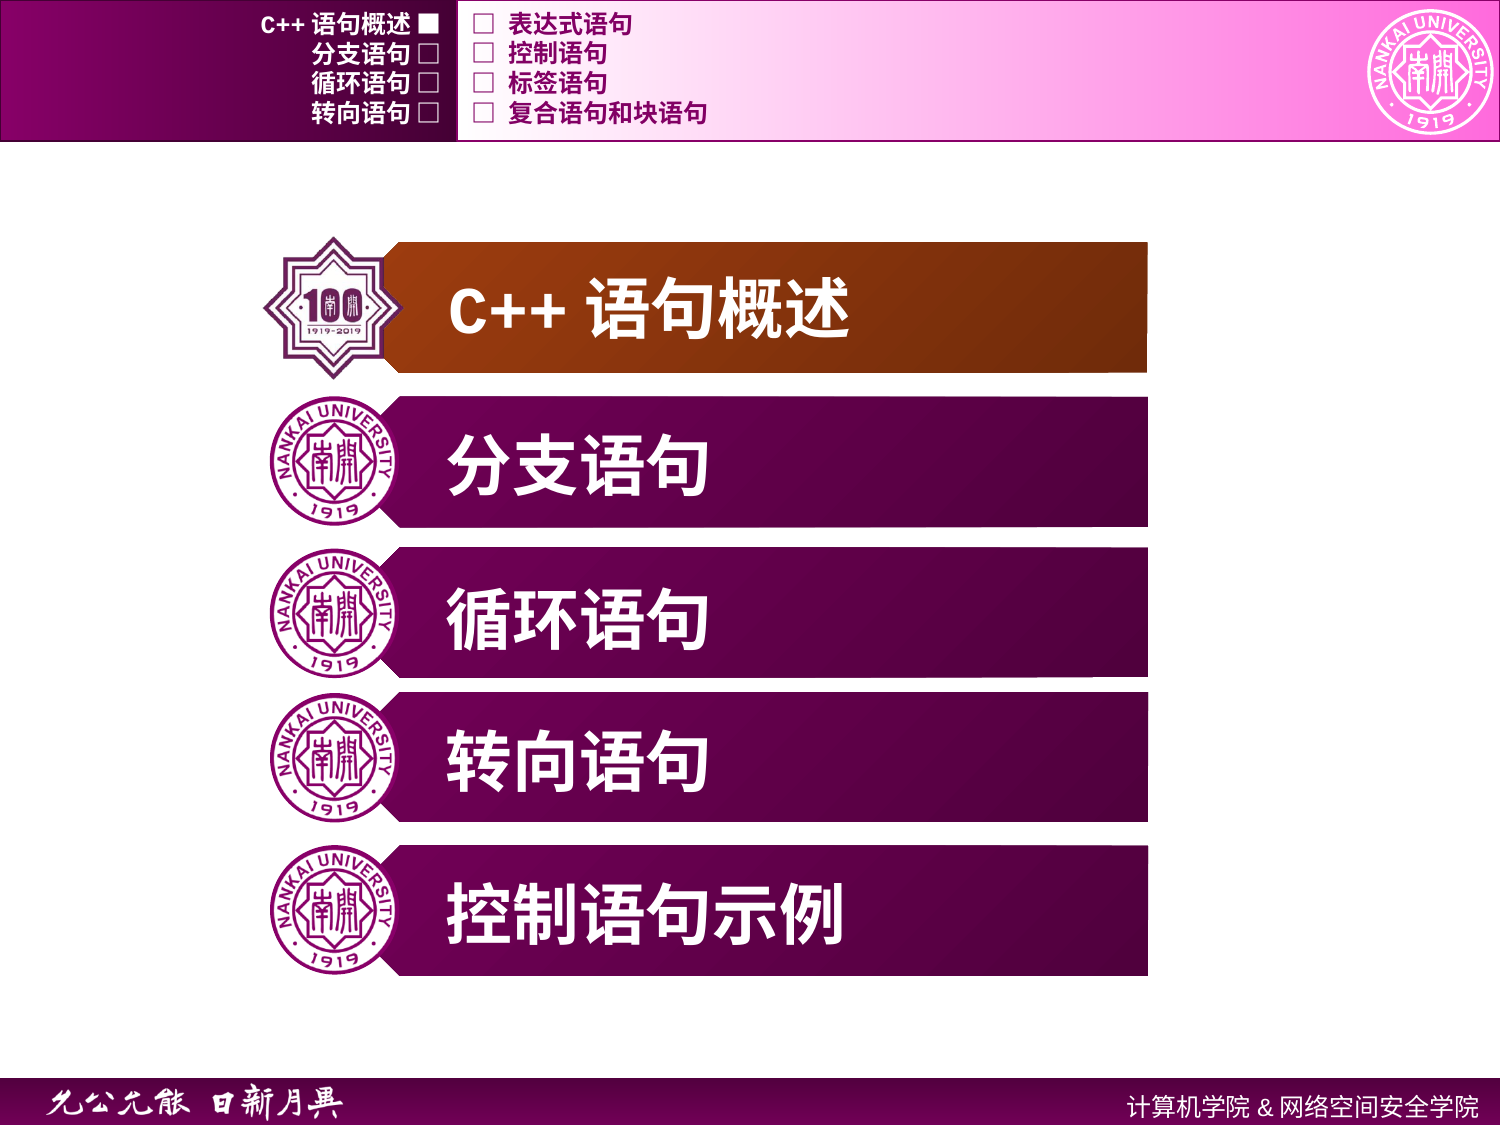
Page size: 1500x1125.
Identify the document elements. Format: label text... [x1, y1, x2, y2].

text_box □ 表达式语句 [455, 7, 1361, 36]
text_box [269, 691, 1149, 977]
text_box □ 复合语句和块语句 [455, 95, 1361, 129]
text_box [411, 242, 1148, 373]
text_box 转向语句 □ [0, 95, 455, 129]
picture [260, 234, 407, 381]
text_box 循环语句 □ [0, 66, 455, 95]
text_box C++语句概述 ■ [0, 7, 455, 36]
text_box □ 控制语句 [455, 36, 1361, 66]
text_box □ 标签语句 [455, 66, 1361, 95]
text_box C++语句概述 [433, 259, 1095, 355]
text_box 分支语句 □ [0, 36, 455, 66]
picture [35, 1081, 356, 1122]
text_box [268, 396, 1149, 679]
